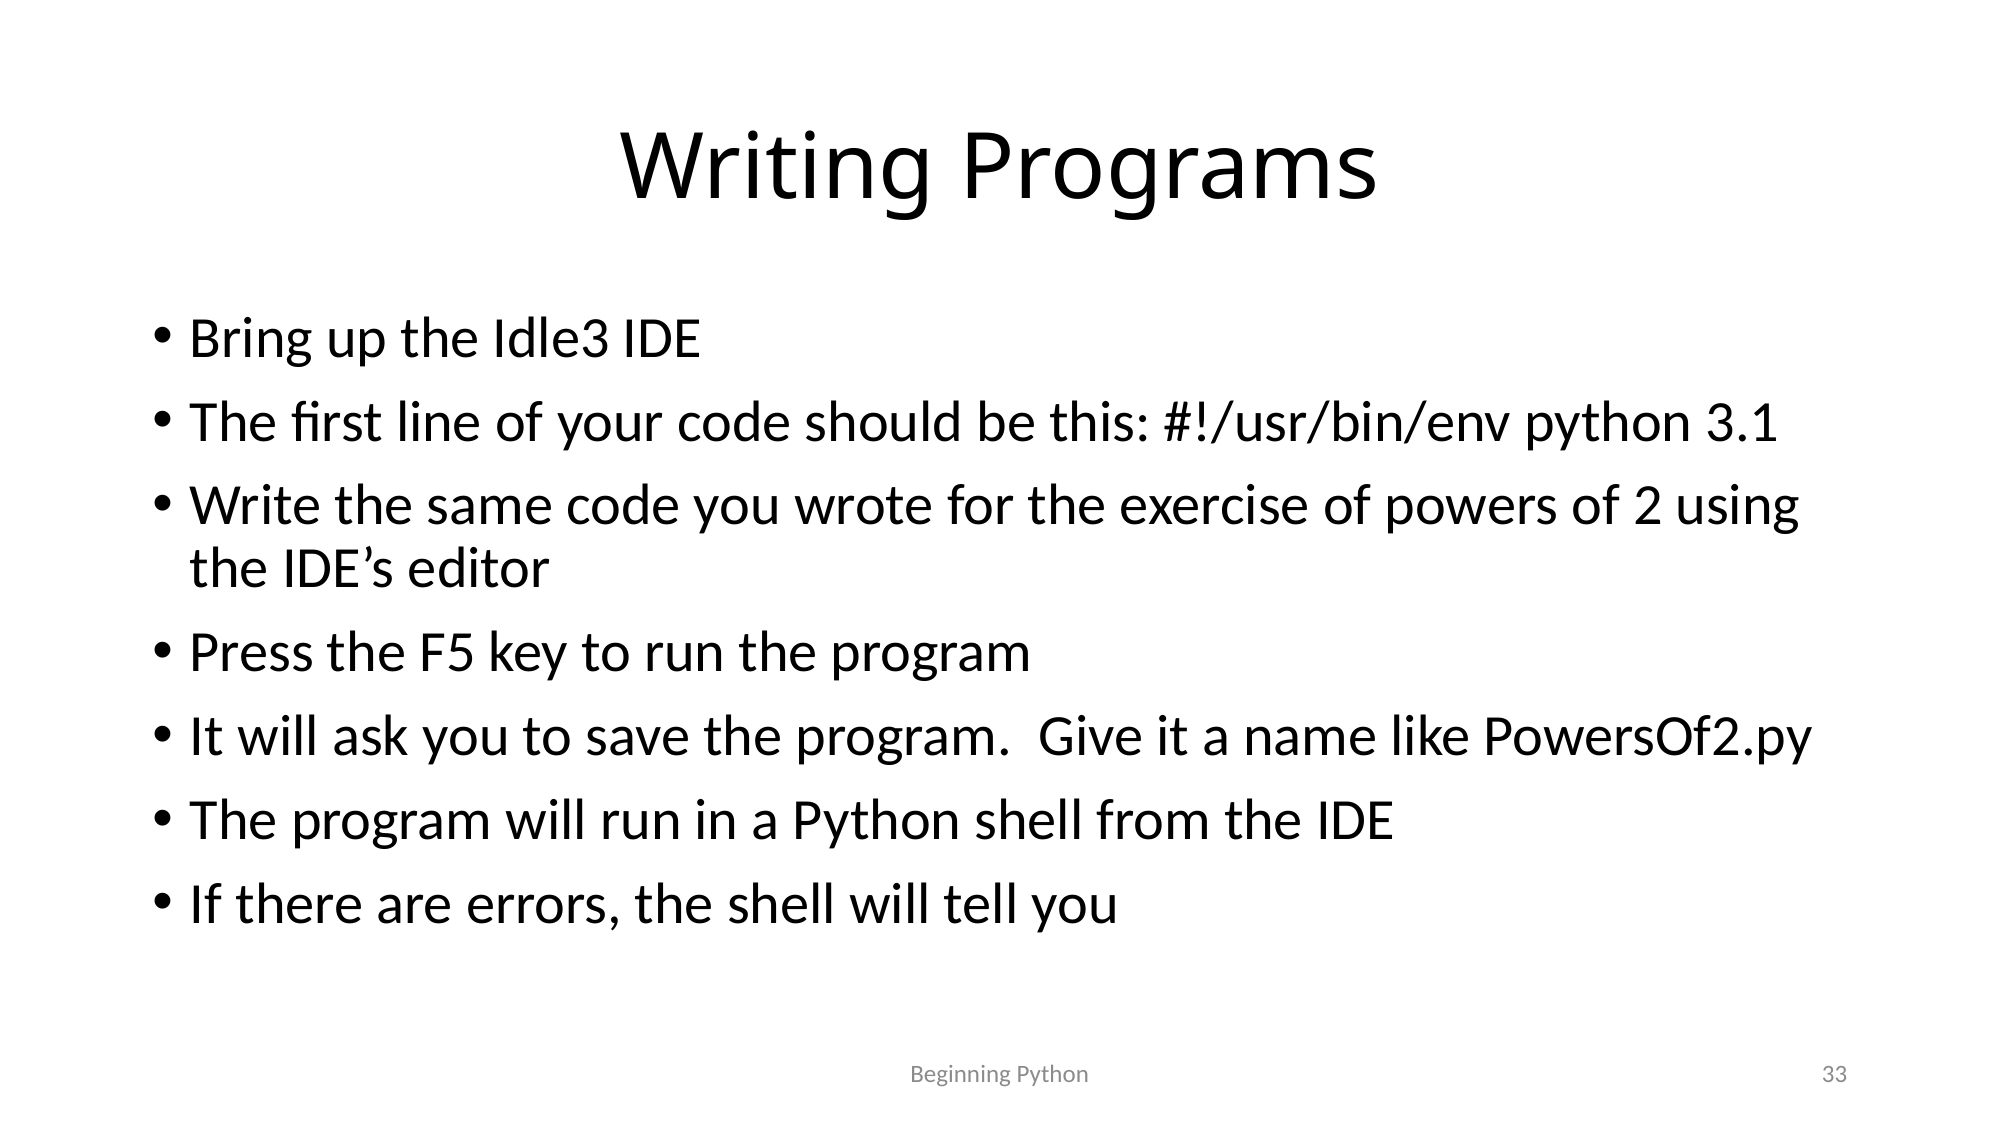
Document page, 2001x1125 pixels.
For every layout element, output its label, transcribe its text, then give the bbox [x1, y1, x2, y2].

list Bring up the Idle3 IDE The first line of your code should be this: #!/usr/bin/env python 3.1 Write the same code you wrote for the exercise of powers of 2 using the IDE’s editor Press the F5 key to run the program It will ask you to save the program. Give it a name like PowersOf2.py The program will run in a Python shell from the IDE If there are errors, the shell will tell you [137, 299, 1863, 1014]
footer Beginning Python [662, 1042, 1338, 1103]
title Writing Programs [137, 59, 1863, 278]
slide_number 33 [1412, 1042, 1863, 1103]
